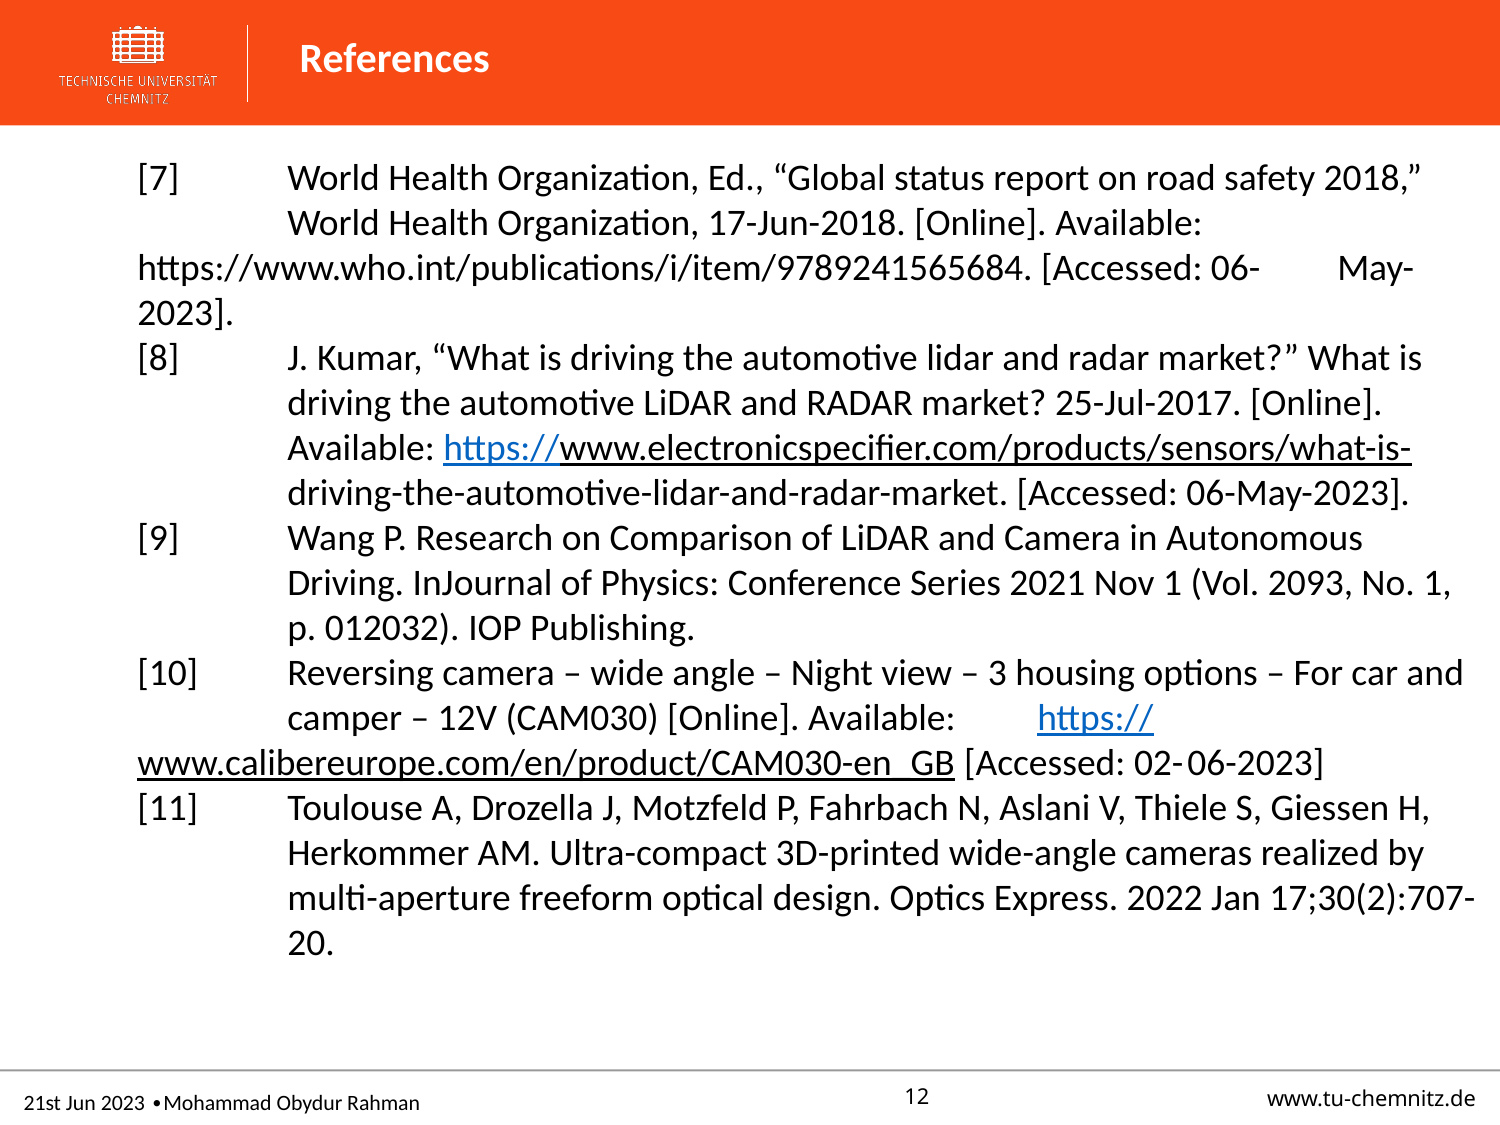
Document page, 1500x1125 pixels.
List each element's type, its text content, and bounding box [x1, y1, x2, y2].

title References [251, 36, 548, 89]
picture [25, 0, 249, 126]
text_box [7] World Health Organization, Ed., “Global status report on road safety 2018,” World Health Organization, 17-Jun-2018. [Online]. Available: https://www.who.int/publications/i/item/9789241565684. [Accessed: 06- May-2023]. [8] J. Kumar, “What is driving the automotive lidar and radar market?” What is driving the automotive LiDAR and RADAR market? 25-Jul-2017. [Online]. Available: https://www.electronicspecifier.com/products/sensors/what-is- driving-the-automotive-lidar-and-radar-market. [Accessed: 06-May-2023]. [9] Wang P. Research on Comparison of LiDAR and Camera in Autonomous Driving. InJournal of Physics: Conference Series 2021 Nov 1 (Vol. 2093, No. 1, p. 012032). IOP Publishing. [10] Reversing camera – wide angle – Night view – 3 housing options – For car and camper – 12V (CAM030) [Online]. Available: https://www.calibereurope.com/en/product/CAM030-en_GB [Accessed: 02- 06-2023] [11] Toulouse A, Drozella J, Motzfeld P, Fahrbach N, Aslani V, Thiele S, Giessen H, Herkommer AM. Ultra-compact 3D-printed wide-angle cameras realized by multi-aperture freeform optical design. Optics Express. 2022 Jan 17;30(2):707- 20. [122, 145, 1500, 1125]
